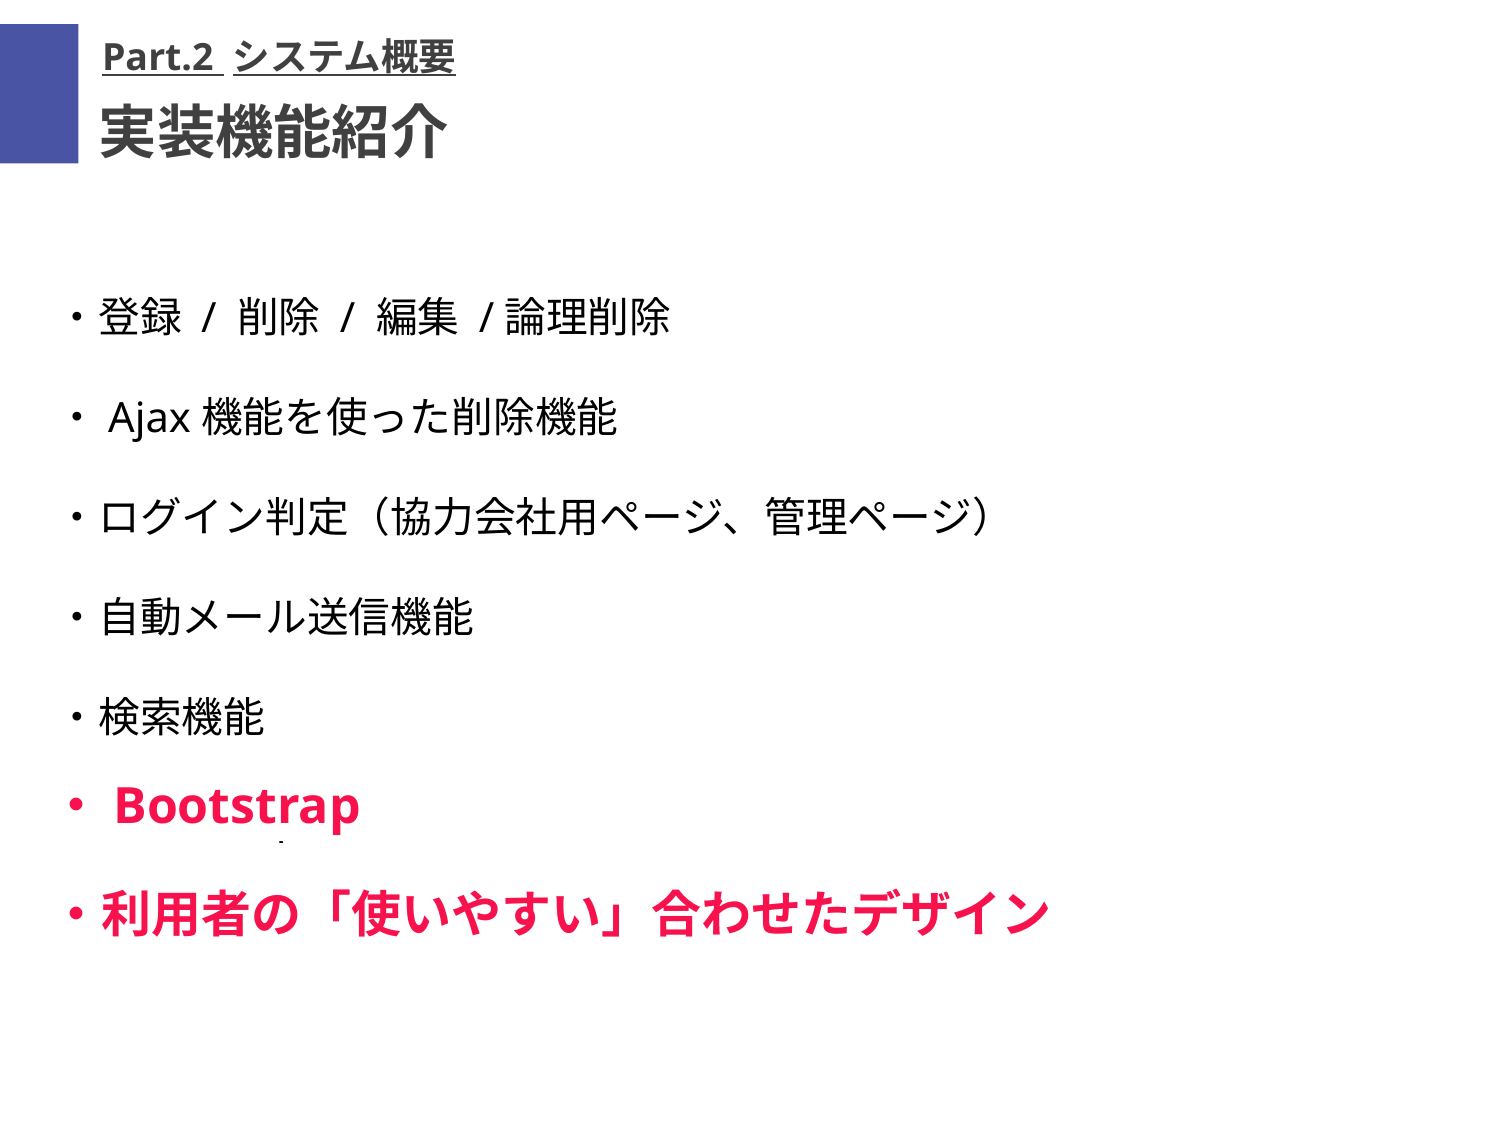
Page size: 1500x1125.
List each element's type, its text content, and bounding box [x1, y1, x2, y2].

text_box Part.2 システム概要 [87, 25, 840, 86]
text_box 実装機能紹介 [84, 87, 1331, 173]
text_box ・利用者の「使いやすい」合わせたデザイン [36, 874, 1320, 950]
text_box ・Bootstrap [36, 766, 815, 842]
text_box [0, 23, 79, 164]
text_box ・登録 / 削除 / 編集 /論理削除 ・Ajax機能を使った削除機能 ・ログイン判定（協力会社用ページ、管理ページ） ・自動メール送信機能 ・検索機能 ・Bootstrap ・利用者の「使いやすい」合わせたデザイン [0, 233, 1500, 1049]
